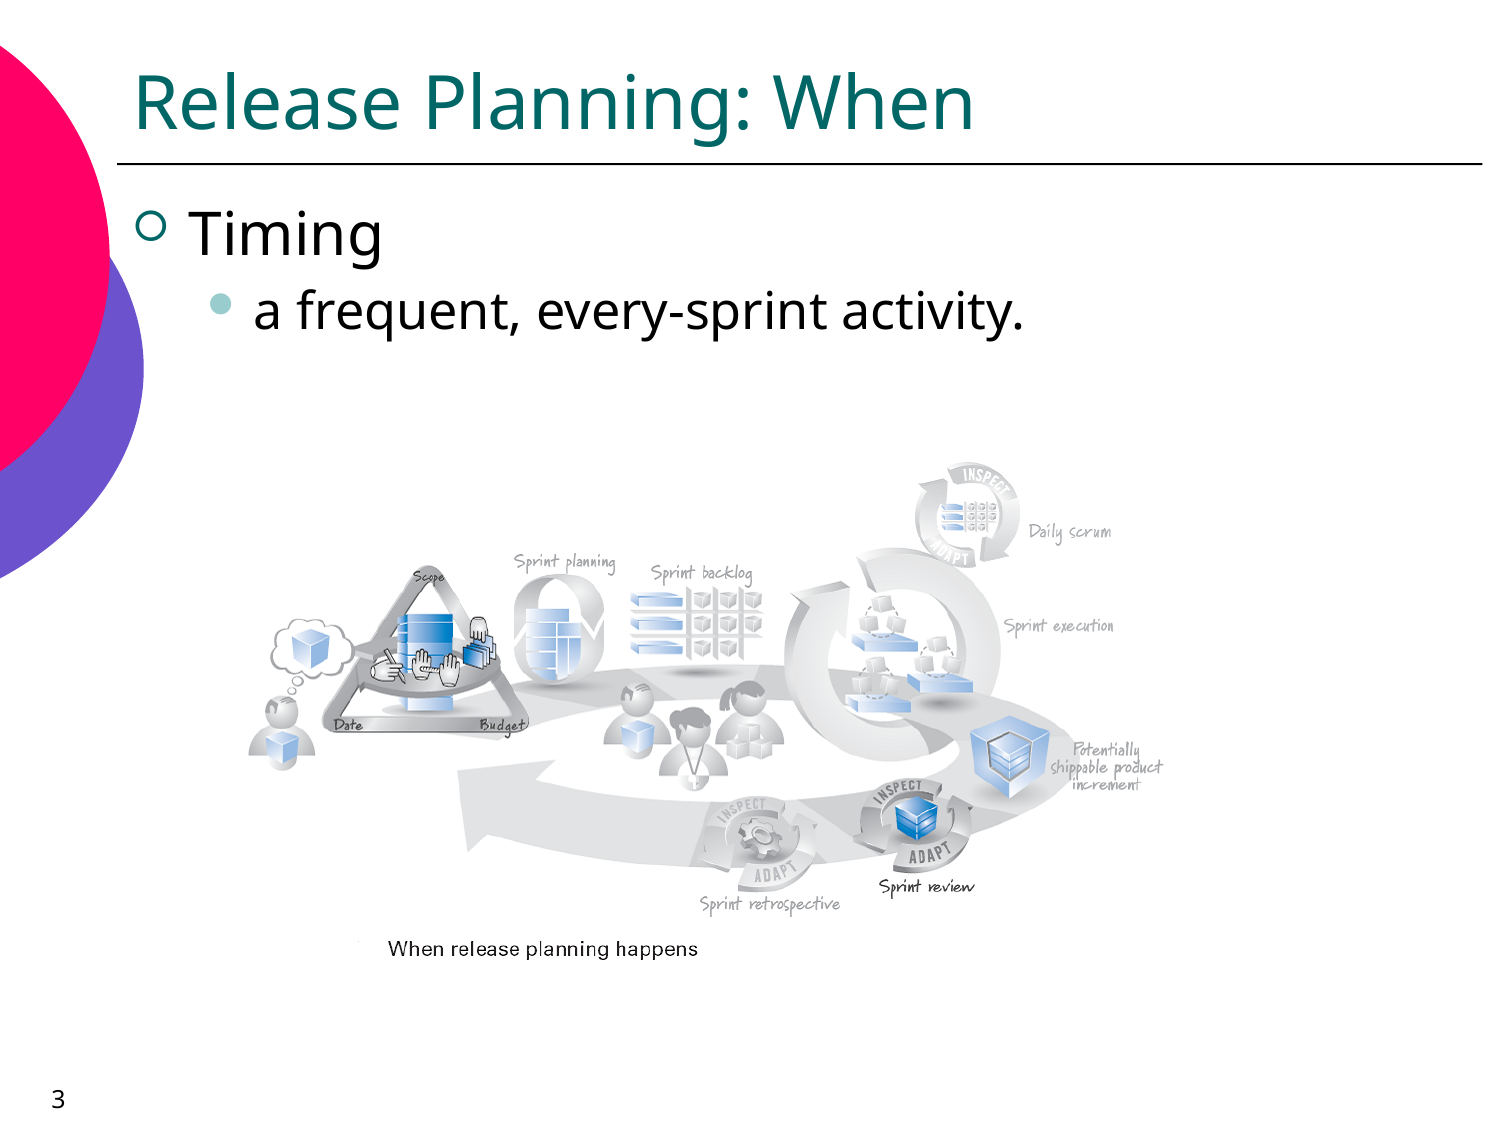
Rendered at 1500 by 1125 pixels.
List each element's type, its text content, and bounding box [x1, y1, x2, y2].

slide_number 3 [0, 1049, 81, 1125]
title Release Planning: When [116, 11, 1500, 153]
picture [241, 455, 1165, 974]
list Timing a frequent, every-sprint activity. [116, 187, 1477, 1055]
